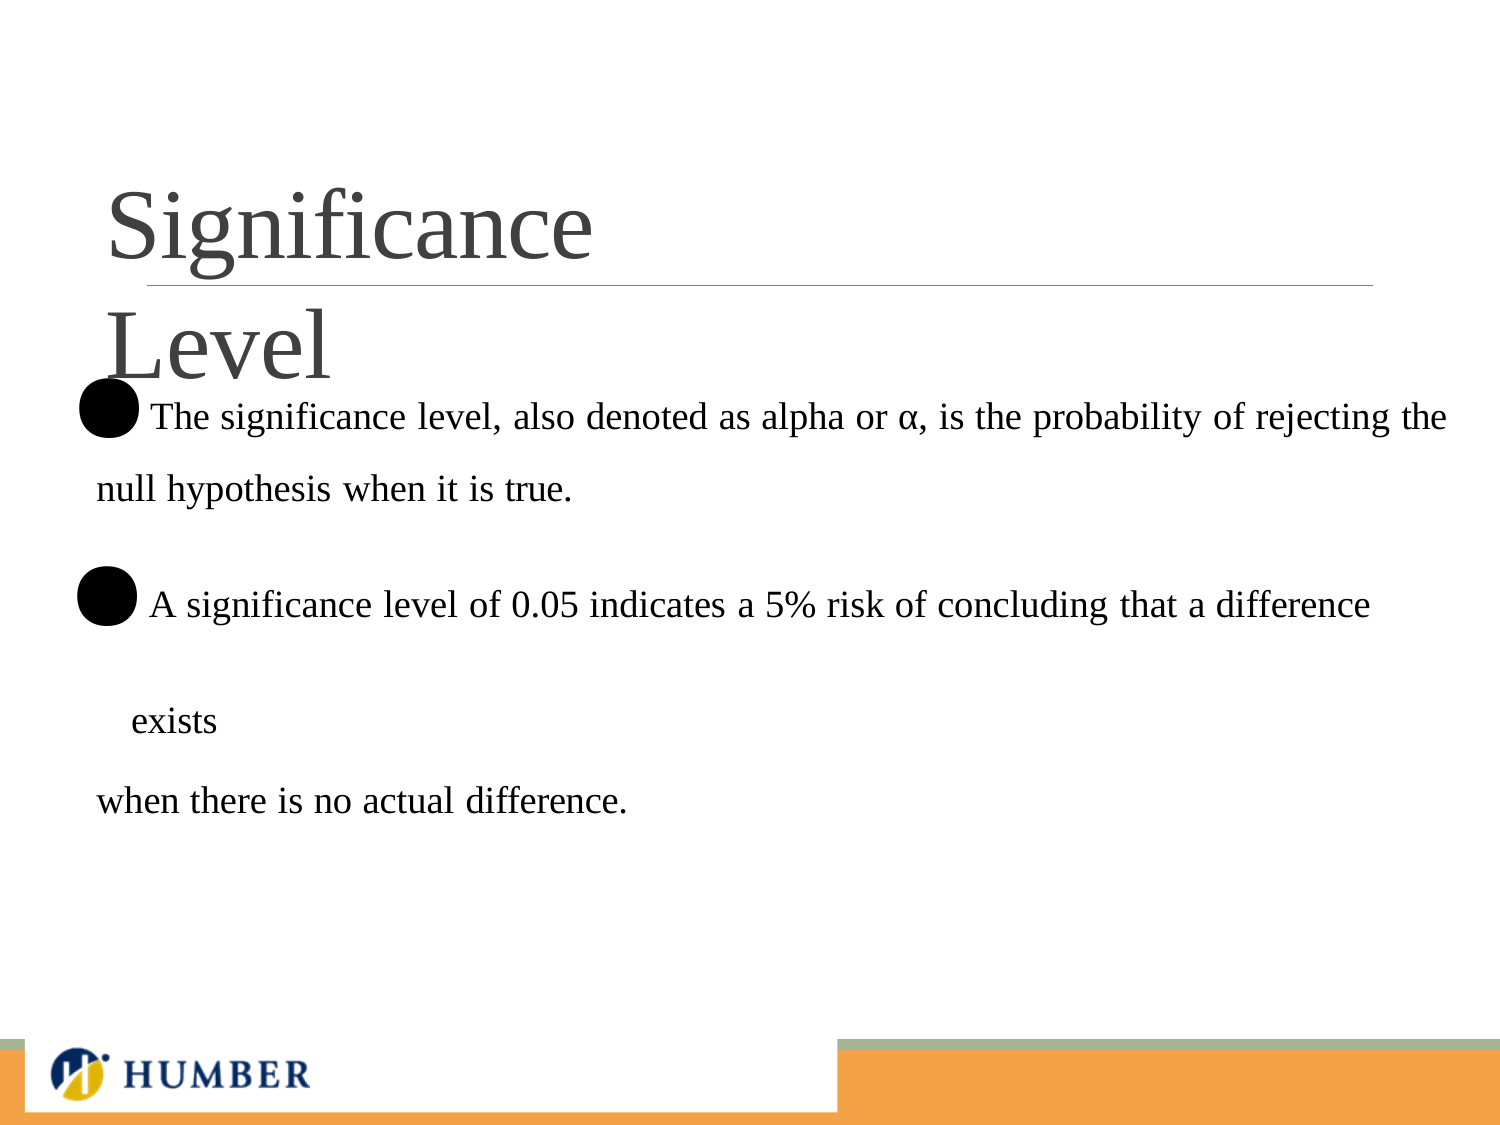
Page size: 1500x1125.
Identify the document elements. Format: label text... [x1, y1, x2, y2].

picture [49, 1041, 310, 1109]
title Significance Level [103, 156, 843, 375]
text_box The significance level, also denoted as alpha or α, is the probability of rejecting the null hypothesis when it is true. A significance level of 0.05 indicates a 5% risk of concluding that a difference exists when there is no actual difference. [66, 375, 1461, 822]
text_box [24, 1037, 838, 1113]
